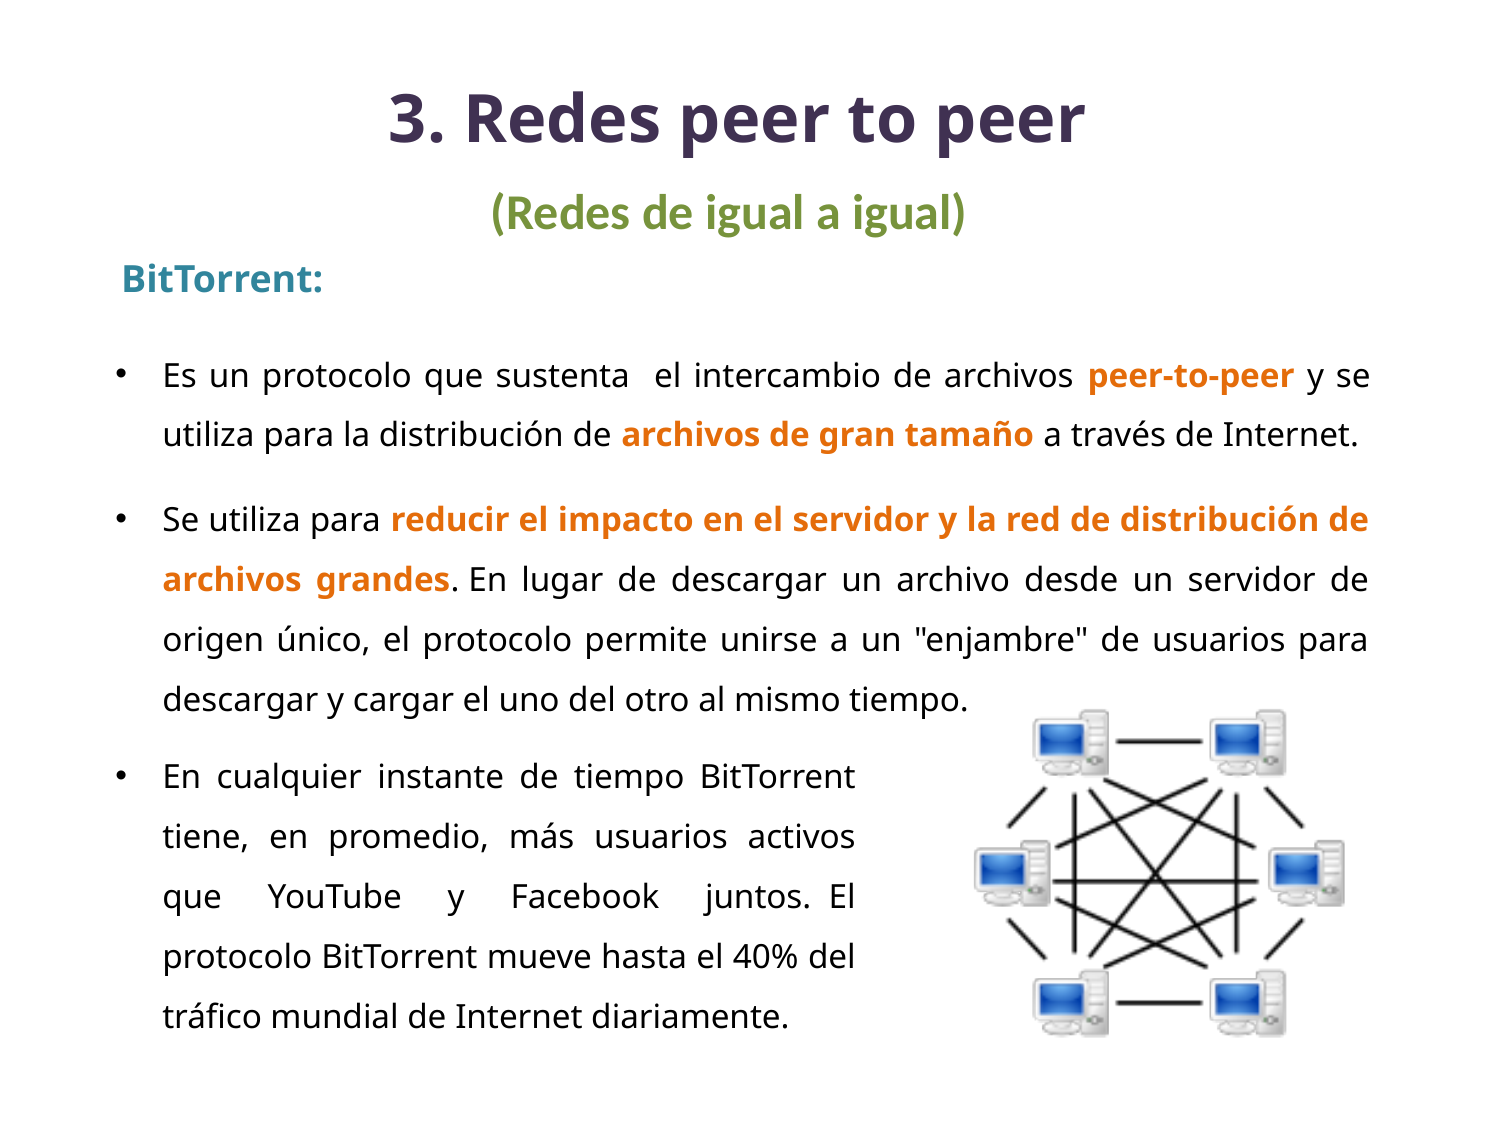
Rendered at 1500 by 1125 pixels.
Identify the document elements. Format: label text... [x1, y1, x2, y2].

picture [917, 623, 1403, 1125]
text_box BitTorrent: [106, 279, 681, 307]
text_box En cualquier instante de tiempo BitTorrent tiene, en promedio, más usuarios activos que YouTube y Facebook juntos. El protocolo BitTorrent mueve hasta el 40% del tráfico mundial de Internet diariamente. [100, 727, 872, 1056]
text_box Es un protocolo que sustenta el intercambio de archivos peer-to-peer y se utiliza para la distribución de archivos de gran tamaño a través de Internet. Se utiliza para reducir el impacto en el servidor y la red de distribución de archivos grandes. En lugar de descargar un archivo desde un servidor de origen único, el protocolo permite unirse a un "enjambre" de usuarios para descargar y cargar el uno del otro al mismo tiempo. [100, 326, 1386, 732]
text_box 3. Redes peer to peer (Redes de igual a igual) [23, 32, 1436, 279]
